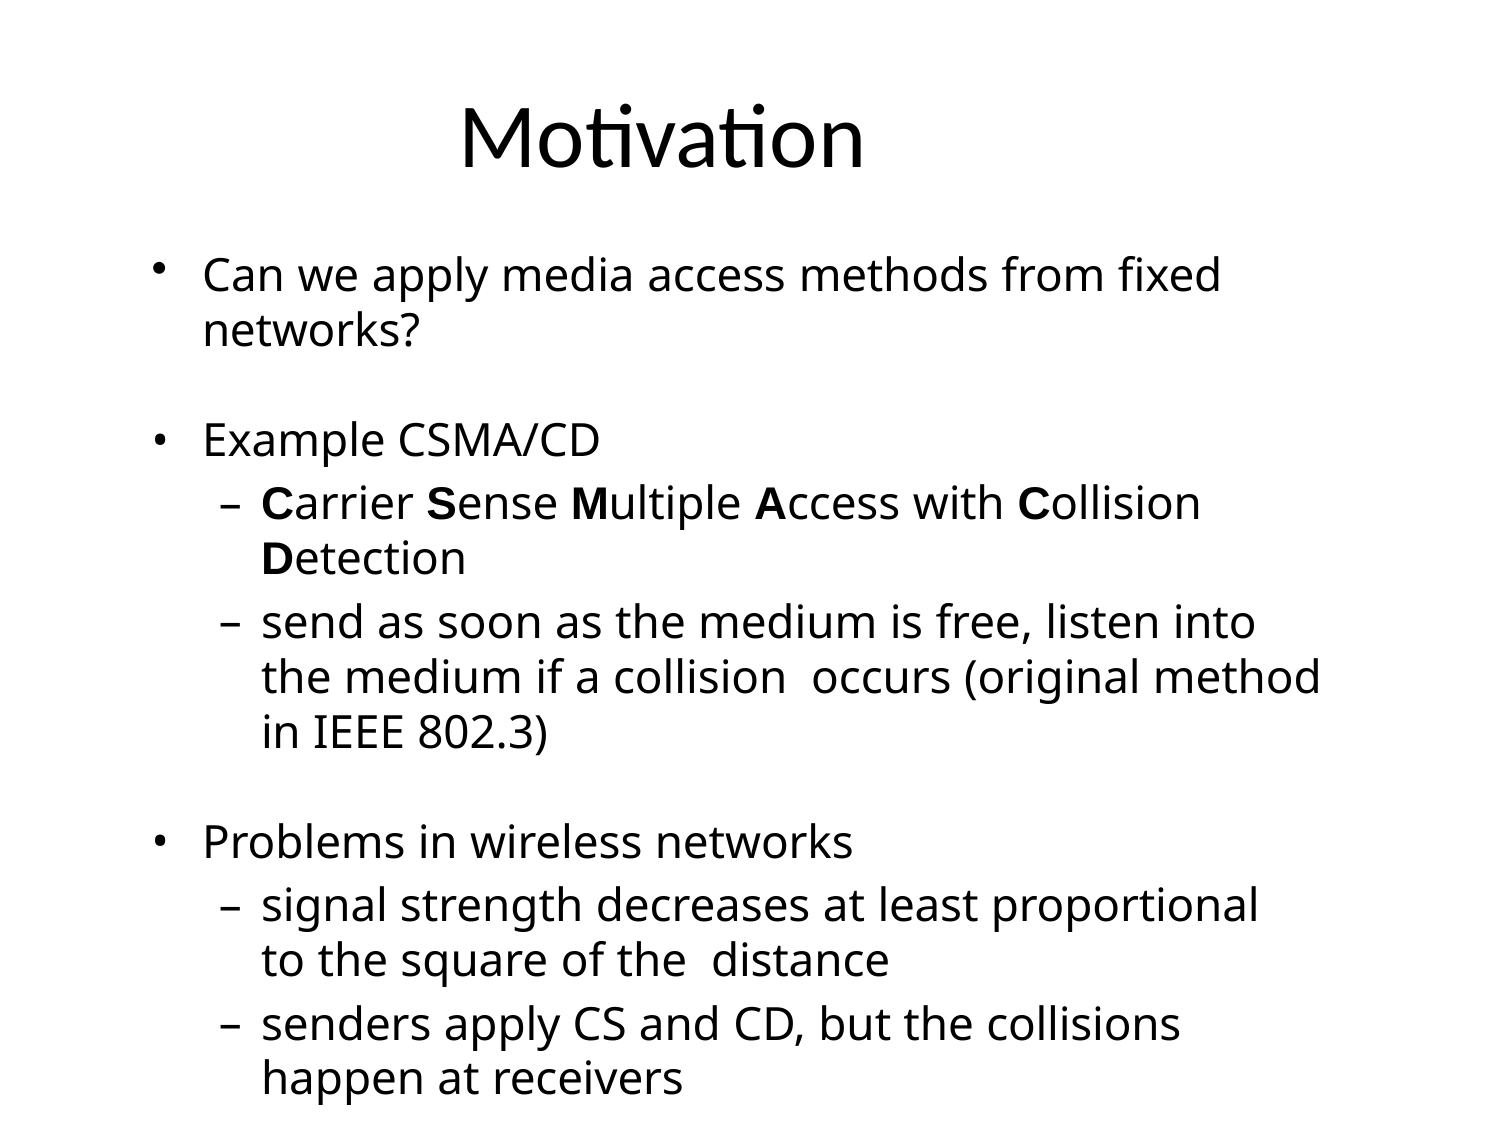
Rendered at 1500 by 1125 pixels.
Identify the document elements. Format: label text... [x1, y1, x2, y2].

title Motivation [148, 34, 1175, 225]
text_box Can we apply media access methods from fixed networks? Example CSMA/CD Carrier Sense Multiple Access with Collision Detection send as soon as the medium is free, listen into the medium if a collision occurs (original method in IEEE 802.3) Problems in wireless networks signal strength decreases at least proportional to the square of the distance senders apply CS and CD, but the collisions happen at receivers [149, 244, 1339, 1104]
